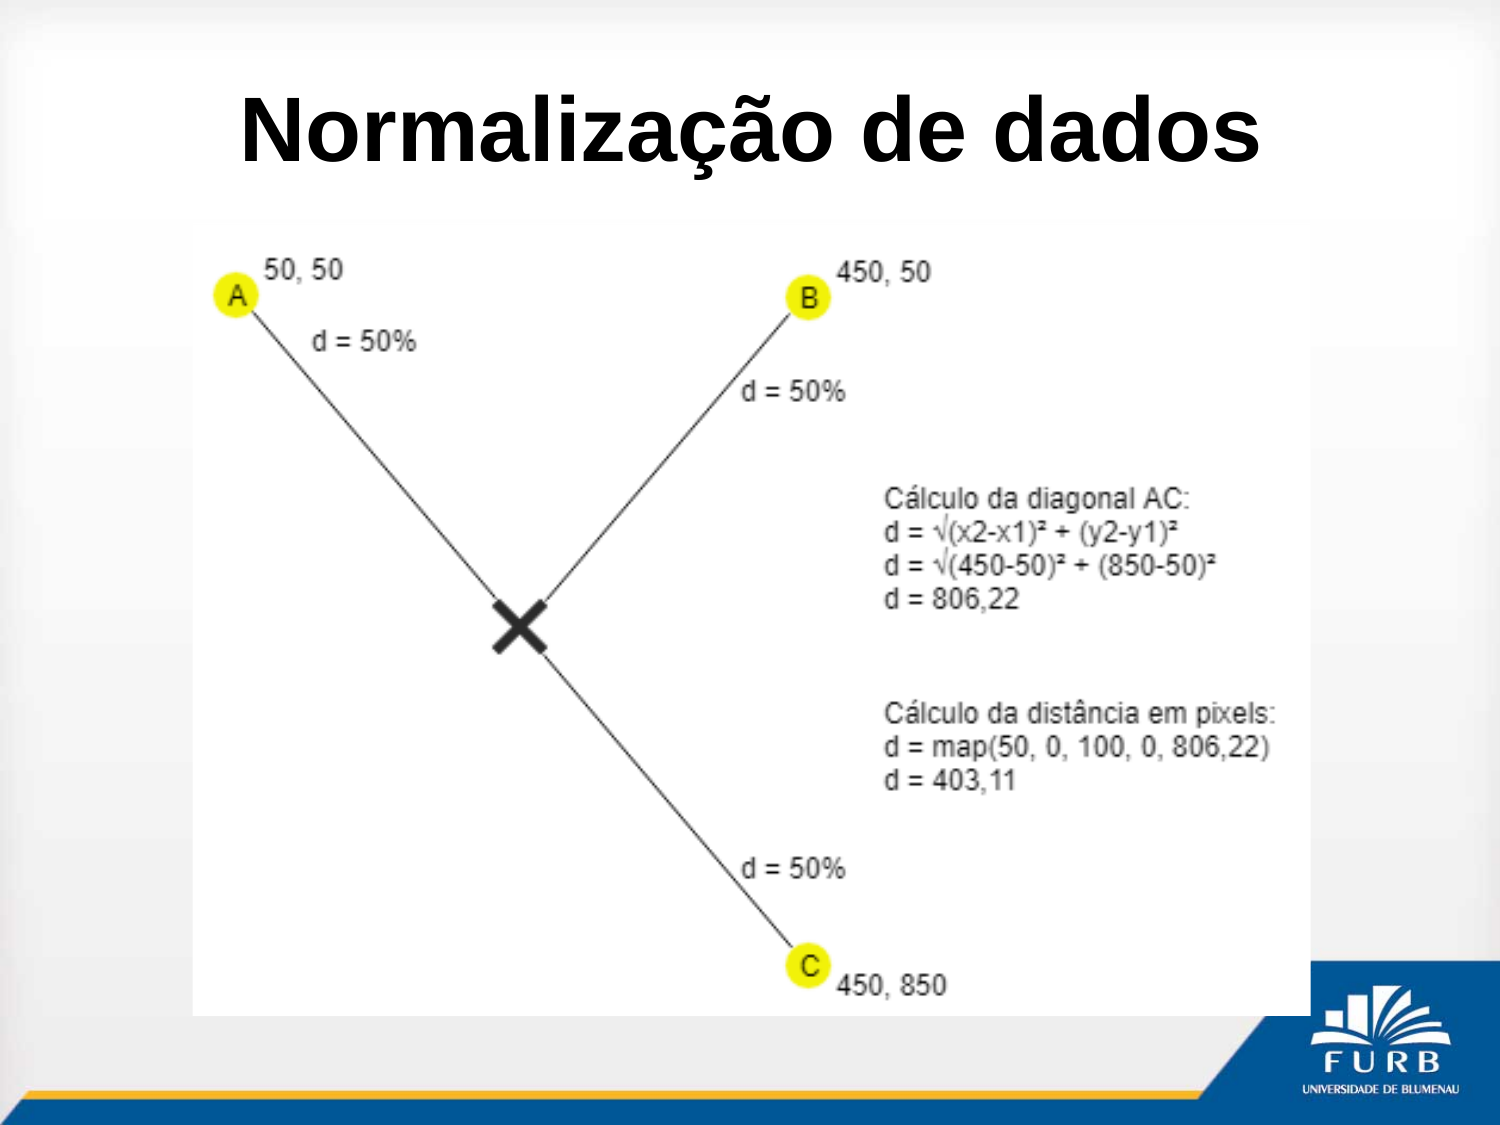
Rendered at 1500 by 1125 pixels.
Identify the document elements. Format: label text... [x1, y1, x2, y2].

title Normalização de dados [76, 30, 1427, 219]
picture [0, 0, 1500, 1125]
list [192, 223, 1311, 1016]
